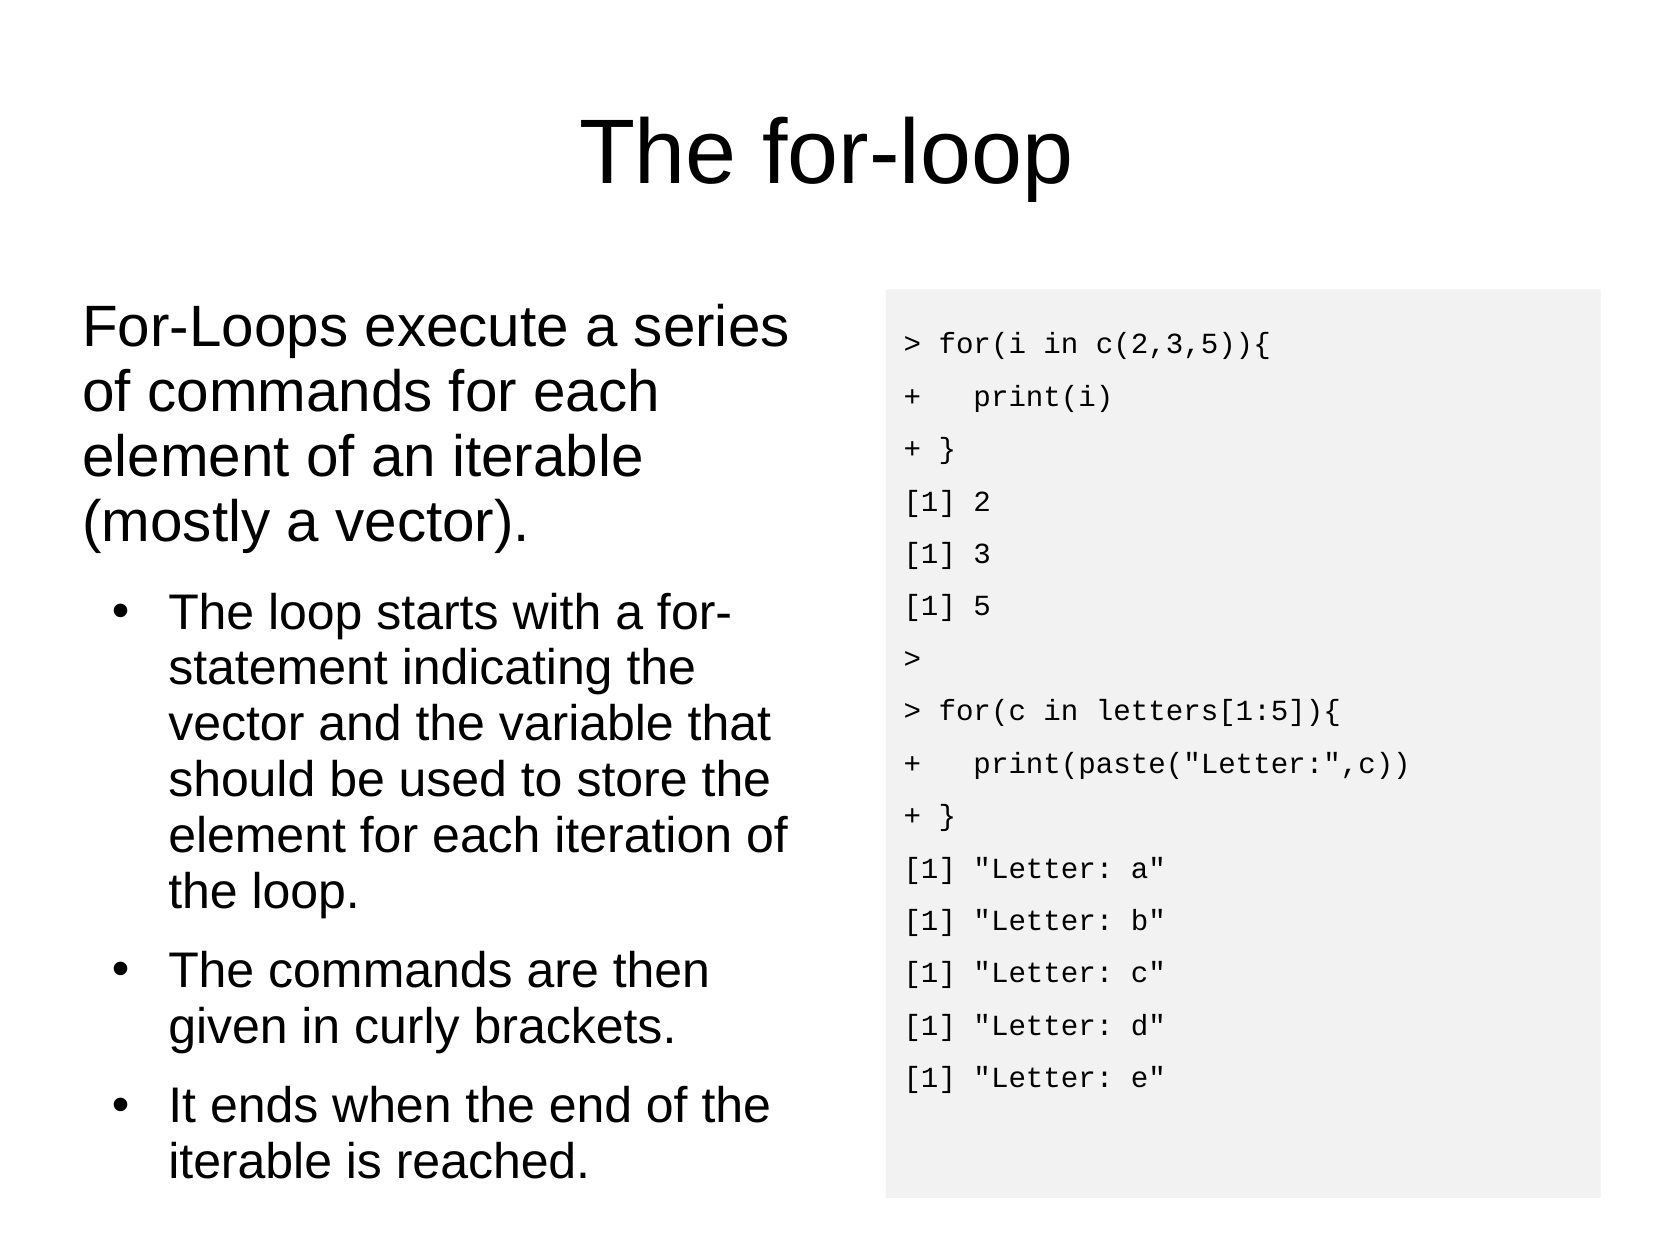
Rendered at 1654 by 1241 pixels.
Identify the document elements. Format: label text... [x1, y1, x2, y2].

list For-Loops execute a series of commands for each element of an iterable (mostly a vector). The loop starts with a for-statement indicating the vector and the variable that should be used to store the element for each iteration of the loop. The commands are then given in curly brackets. It ends when the end of the iterable is reached. [82, 290, 798, 1211]
list > for(i in c(2,3,5)){ + print(i) + } [1] 2 [1] 3 [1] 5 > > for(c in letters[1:5]){ + print(paste("Letter:",c)) + } [1] "Letter: a" [1] "Letter: b" [1] "Letter: c" [1] "Letter: d" [1] "Letter: e" [885, 289, 1601, 1198]
title The for-loop [82, 49, 1571, 257]
